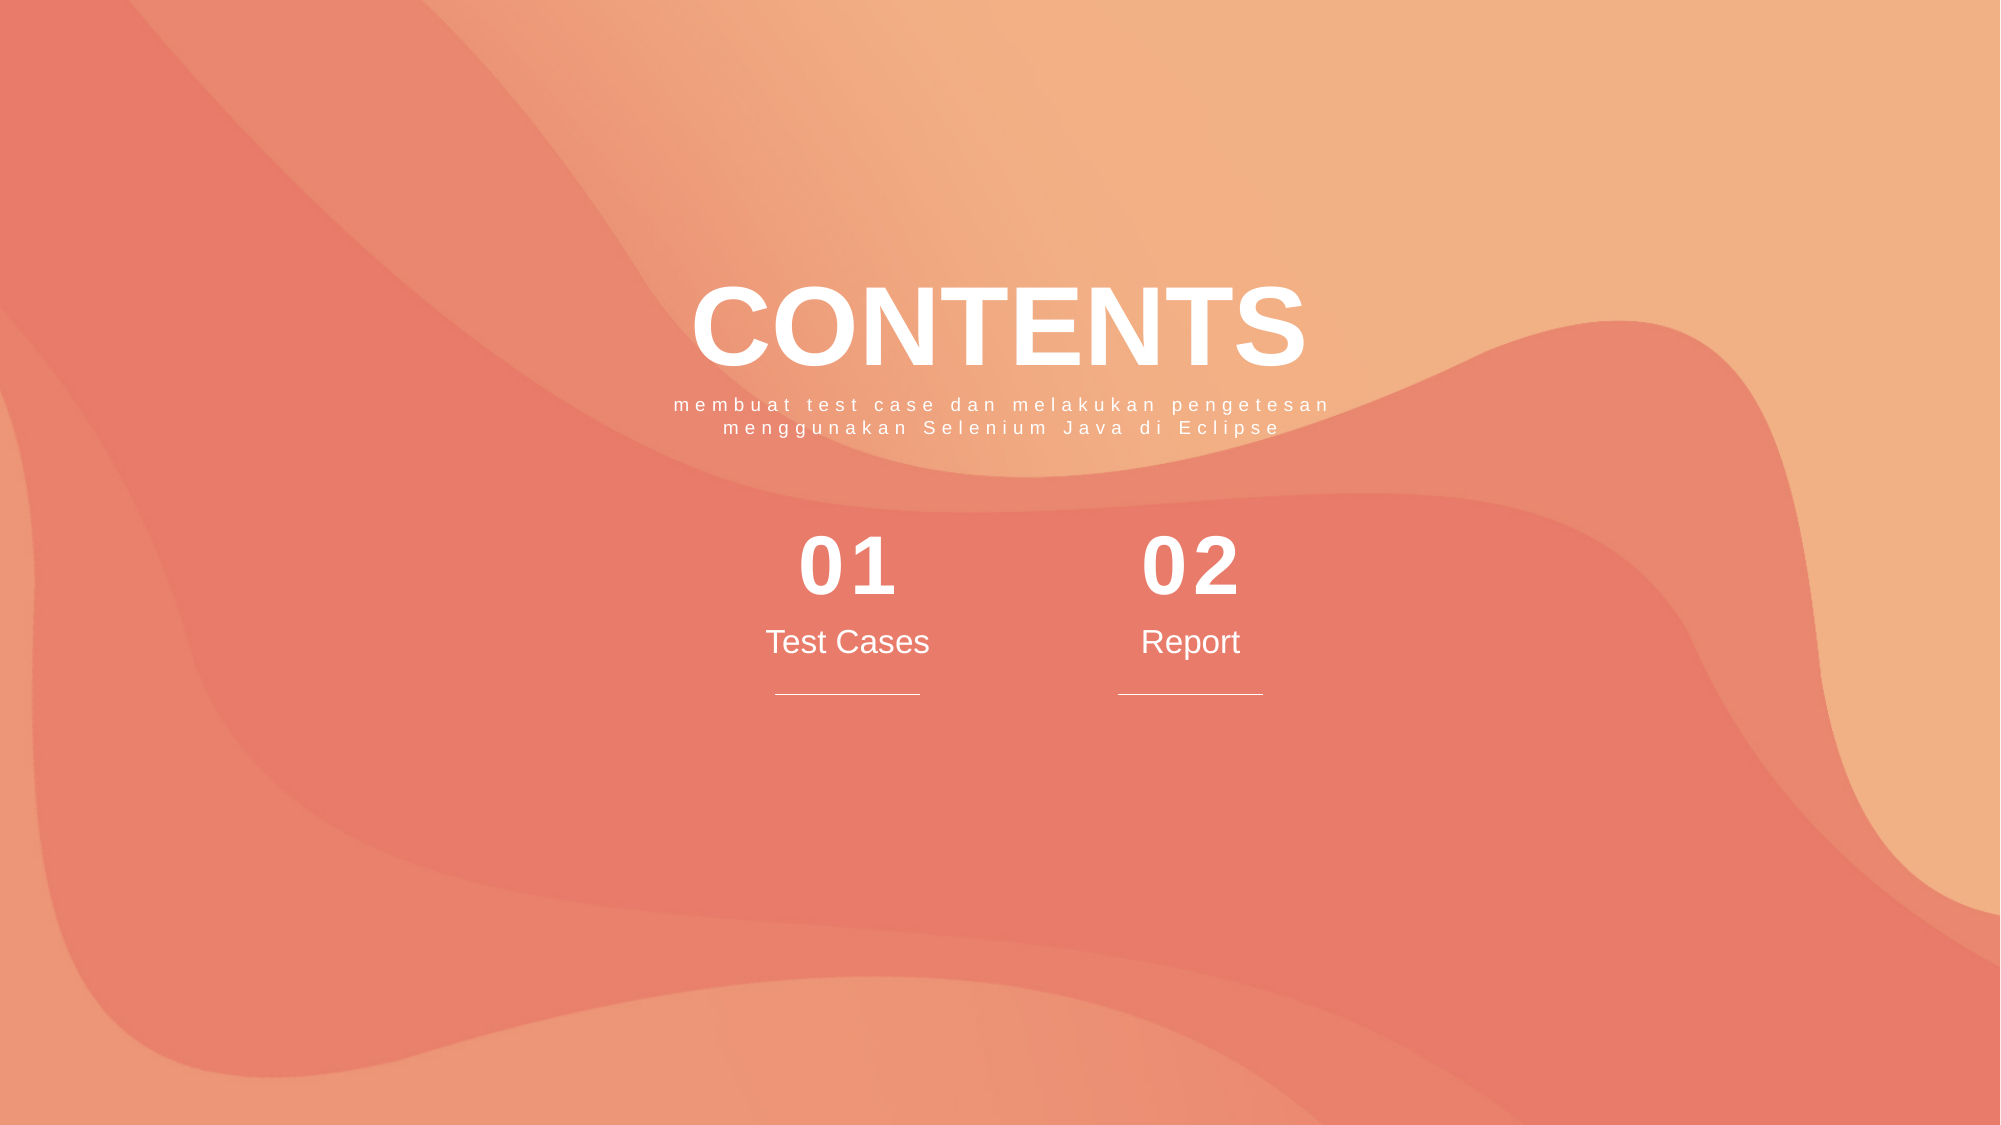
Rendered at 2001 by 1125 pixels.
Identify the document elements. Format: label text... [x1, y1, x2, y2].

text_box Test Cases [685, 620, 1011, 668]
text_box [619, 245, 1381, 447]
text_box 02 [1028, 504, 1354, 620]
text_box 01 [685, 504, 1011, 620]
text_box Report [1028, 620, 1354, 668]
picture [0, 0, 2001, 1125]
